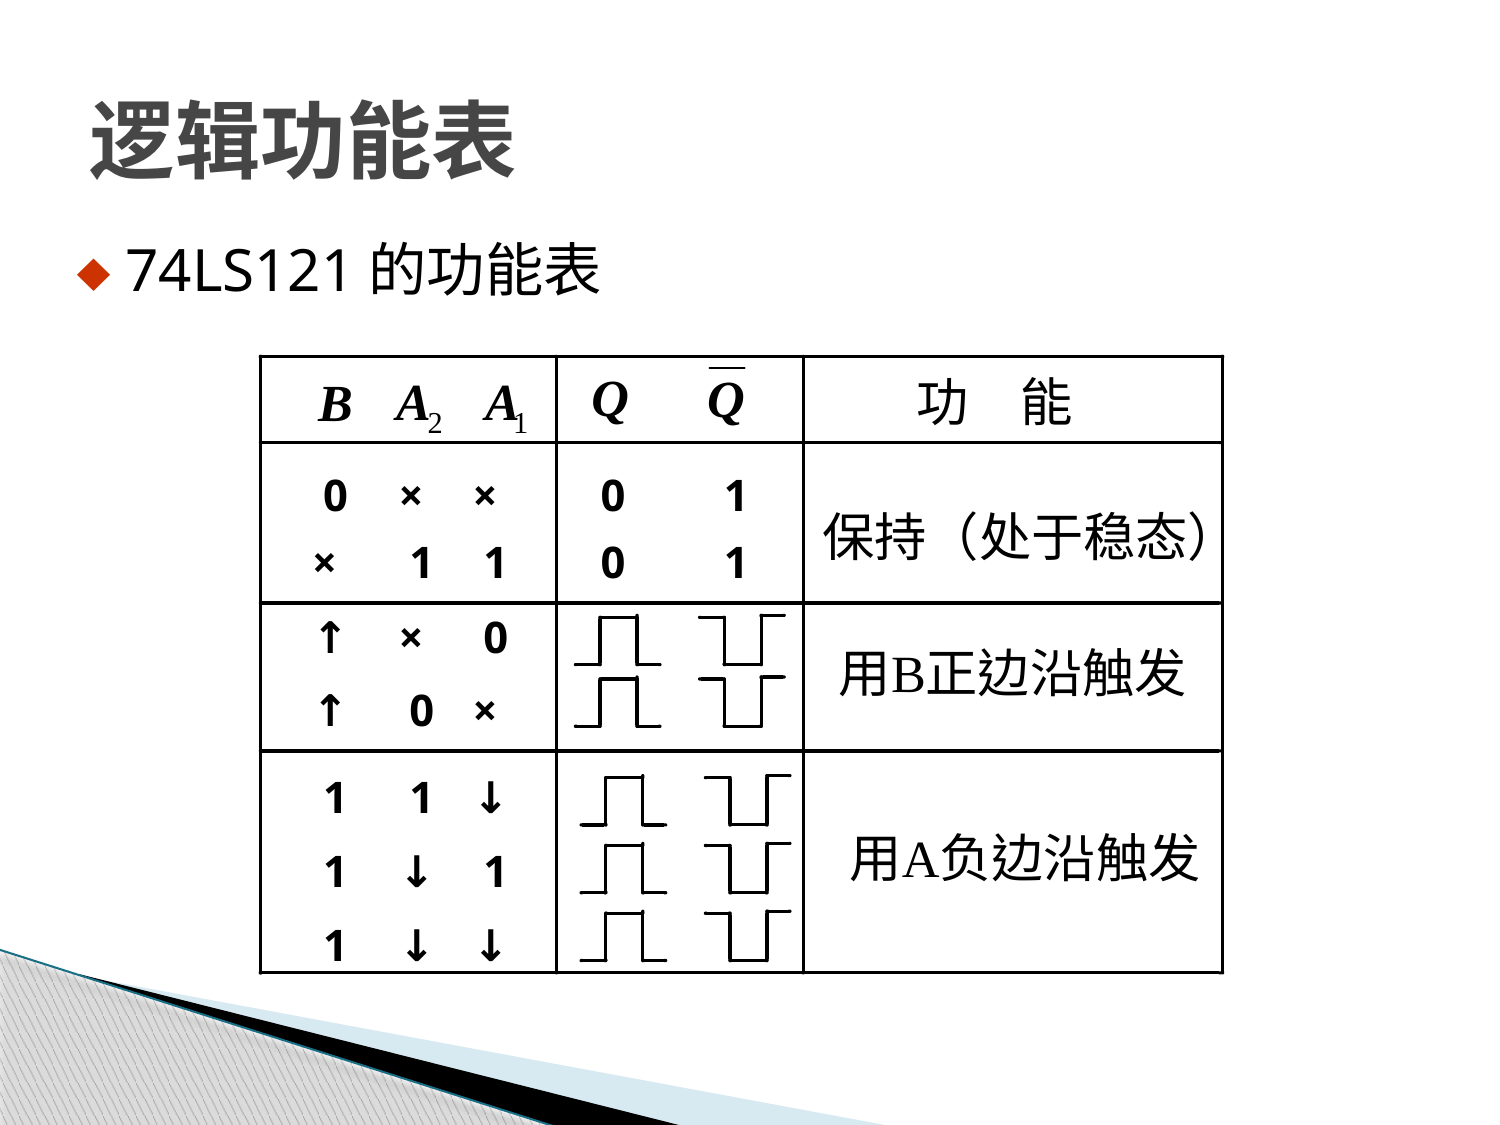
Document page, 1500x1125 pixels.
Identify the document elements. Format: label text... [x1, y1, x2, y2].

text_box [253, 349, 1246, 980]
title 逻辑功能表 [75, 45, 1425, 233]
text_box  74LS121的功能表 [62, 226, 798, 311]
